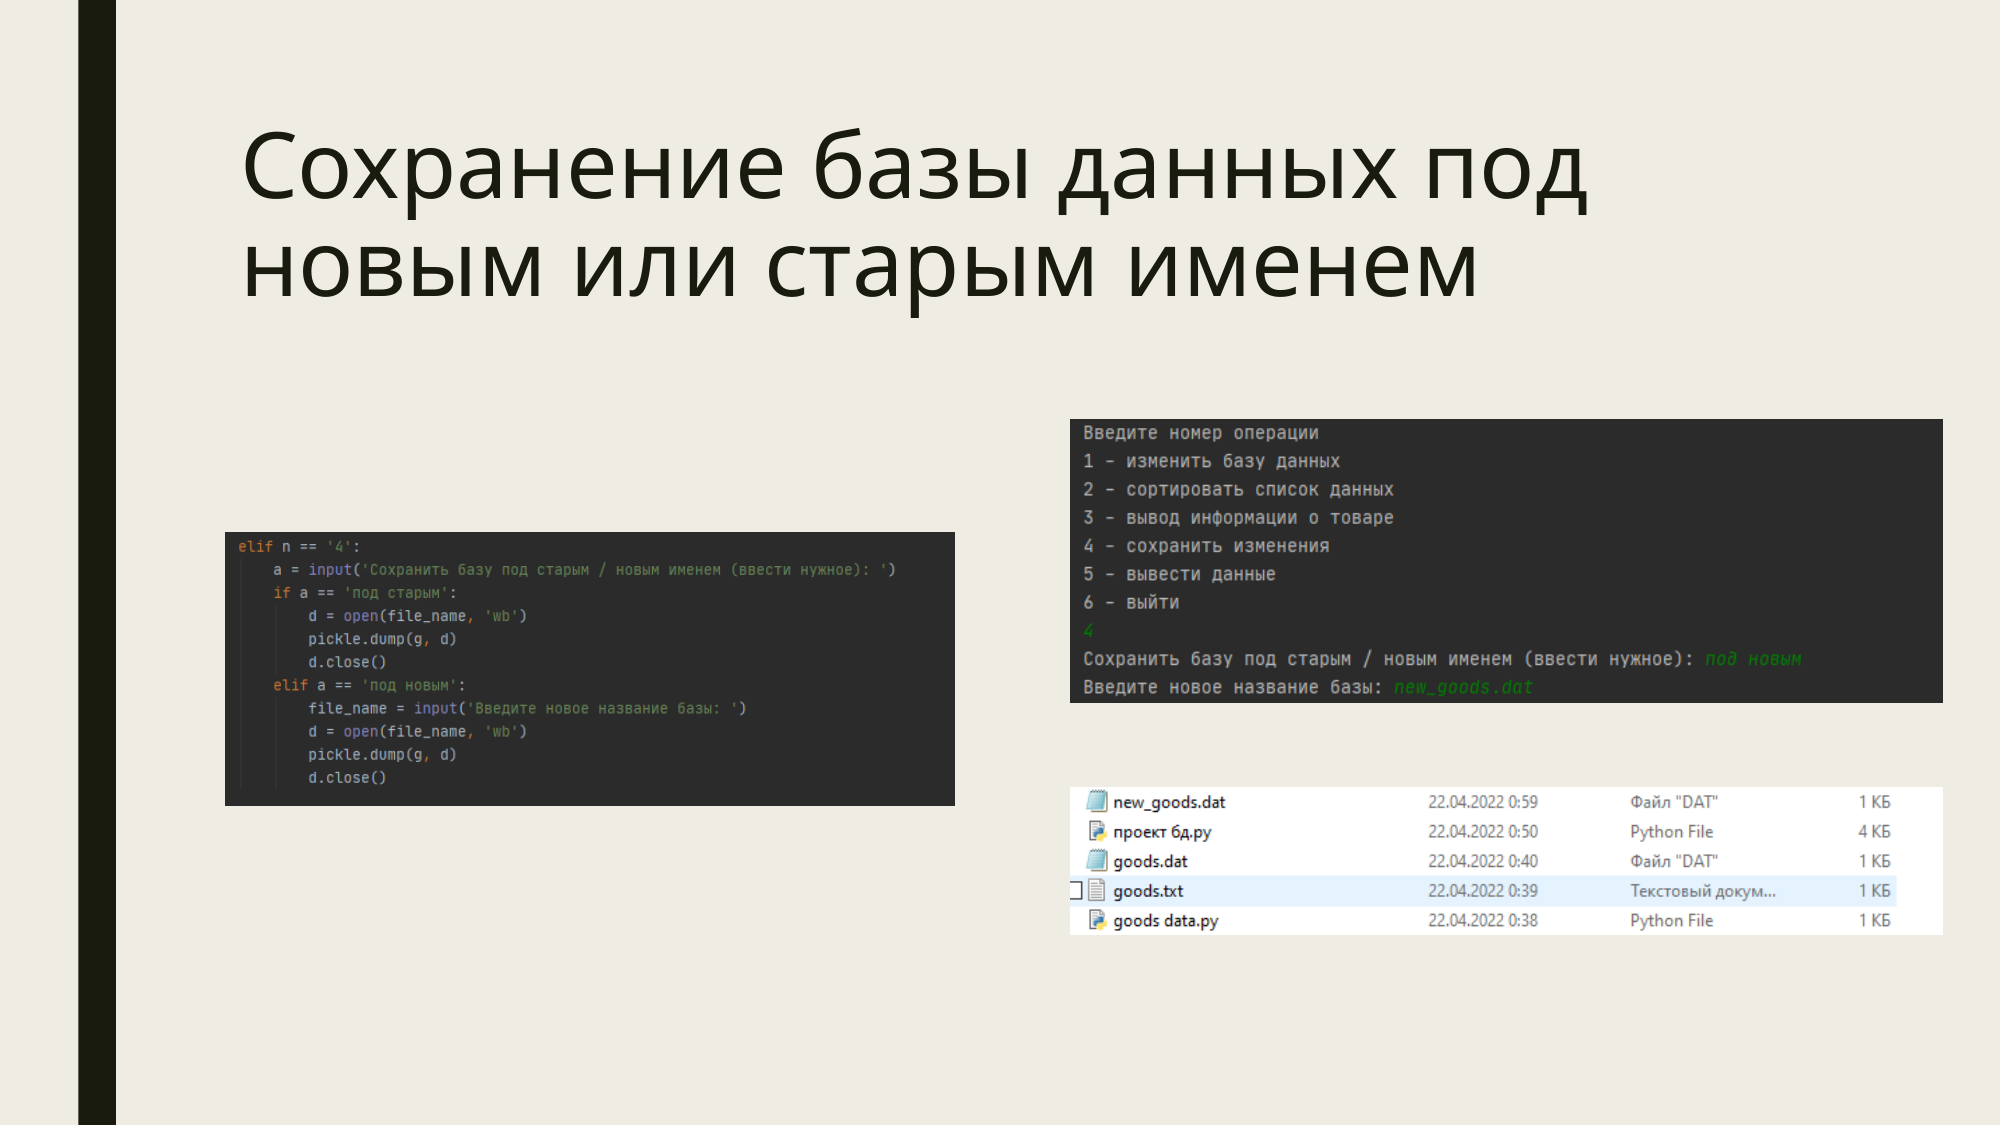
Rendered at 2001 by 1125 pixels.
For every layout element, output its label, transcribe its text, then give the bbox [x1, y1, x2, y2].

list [224, 532, 955, 806]
picture [1070, 787, 1943, 935]
title Сохранение базы данных под новым или старым именем [225, 112, 1800, 357]
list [1070, 419, 1943, 703]
